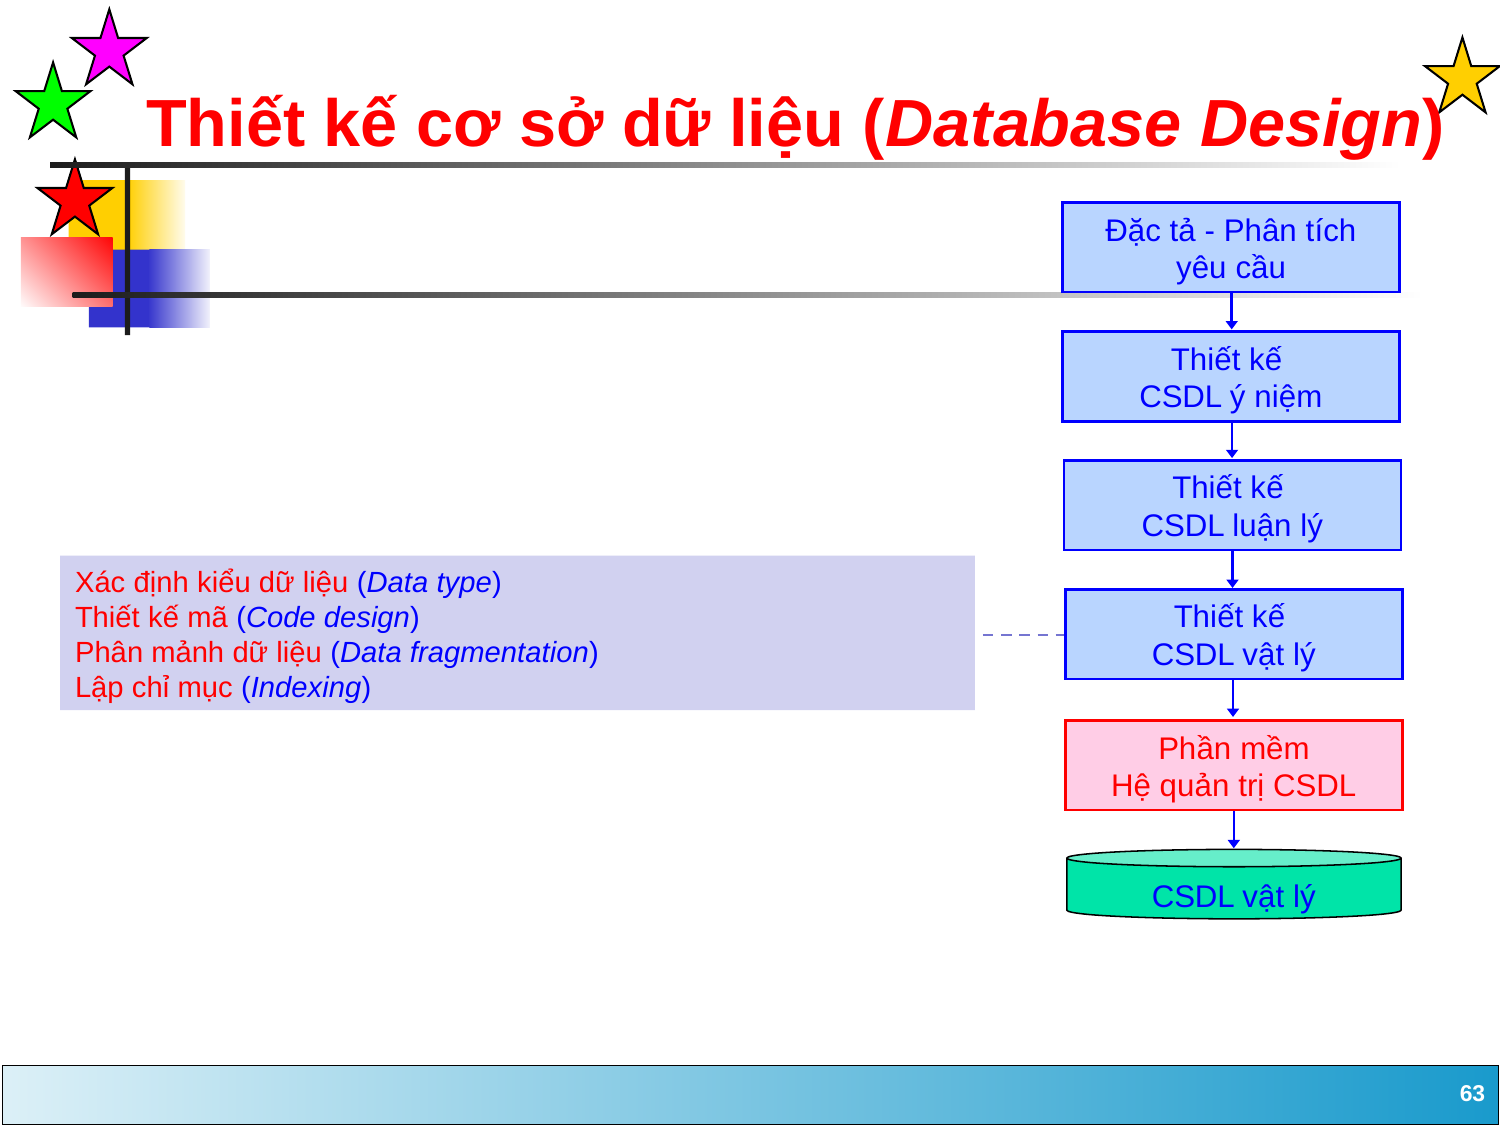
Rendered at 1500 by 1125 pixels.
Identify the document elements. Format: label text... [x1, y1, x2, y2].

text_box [1062, 202, 1403, 923]
text_box Xác định kiểu dữ liệu (Data type) Thiết kế mã (Code design) Phân mảnh dữ liệu (Data fragmentation) Lập chỉ mục (Indexing) [60, 555, 975, 711]
title Thiết kế cơ sở dữ liệu (Database Design) [131, 42, 1500, 168]
